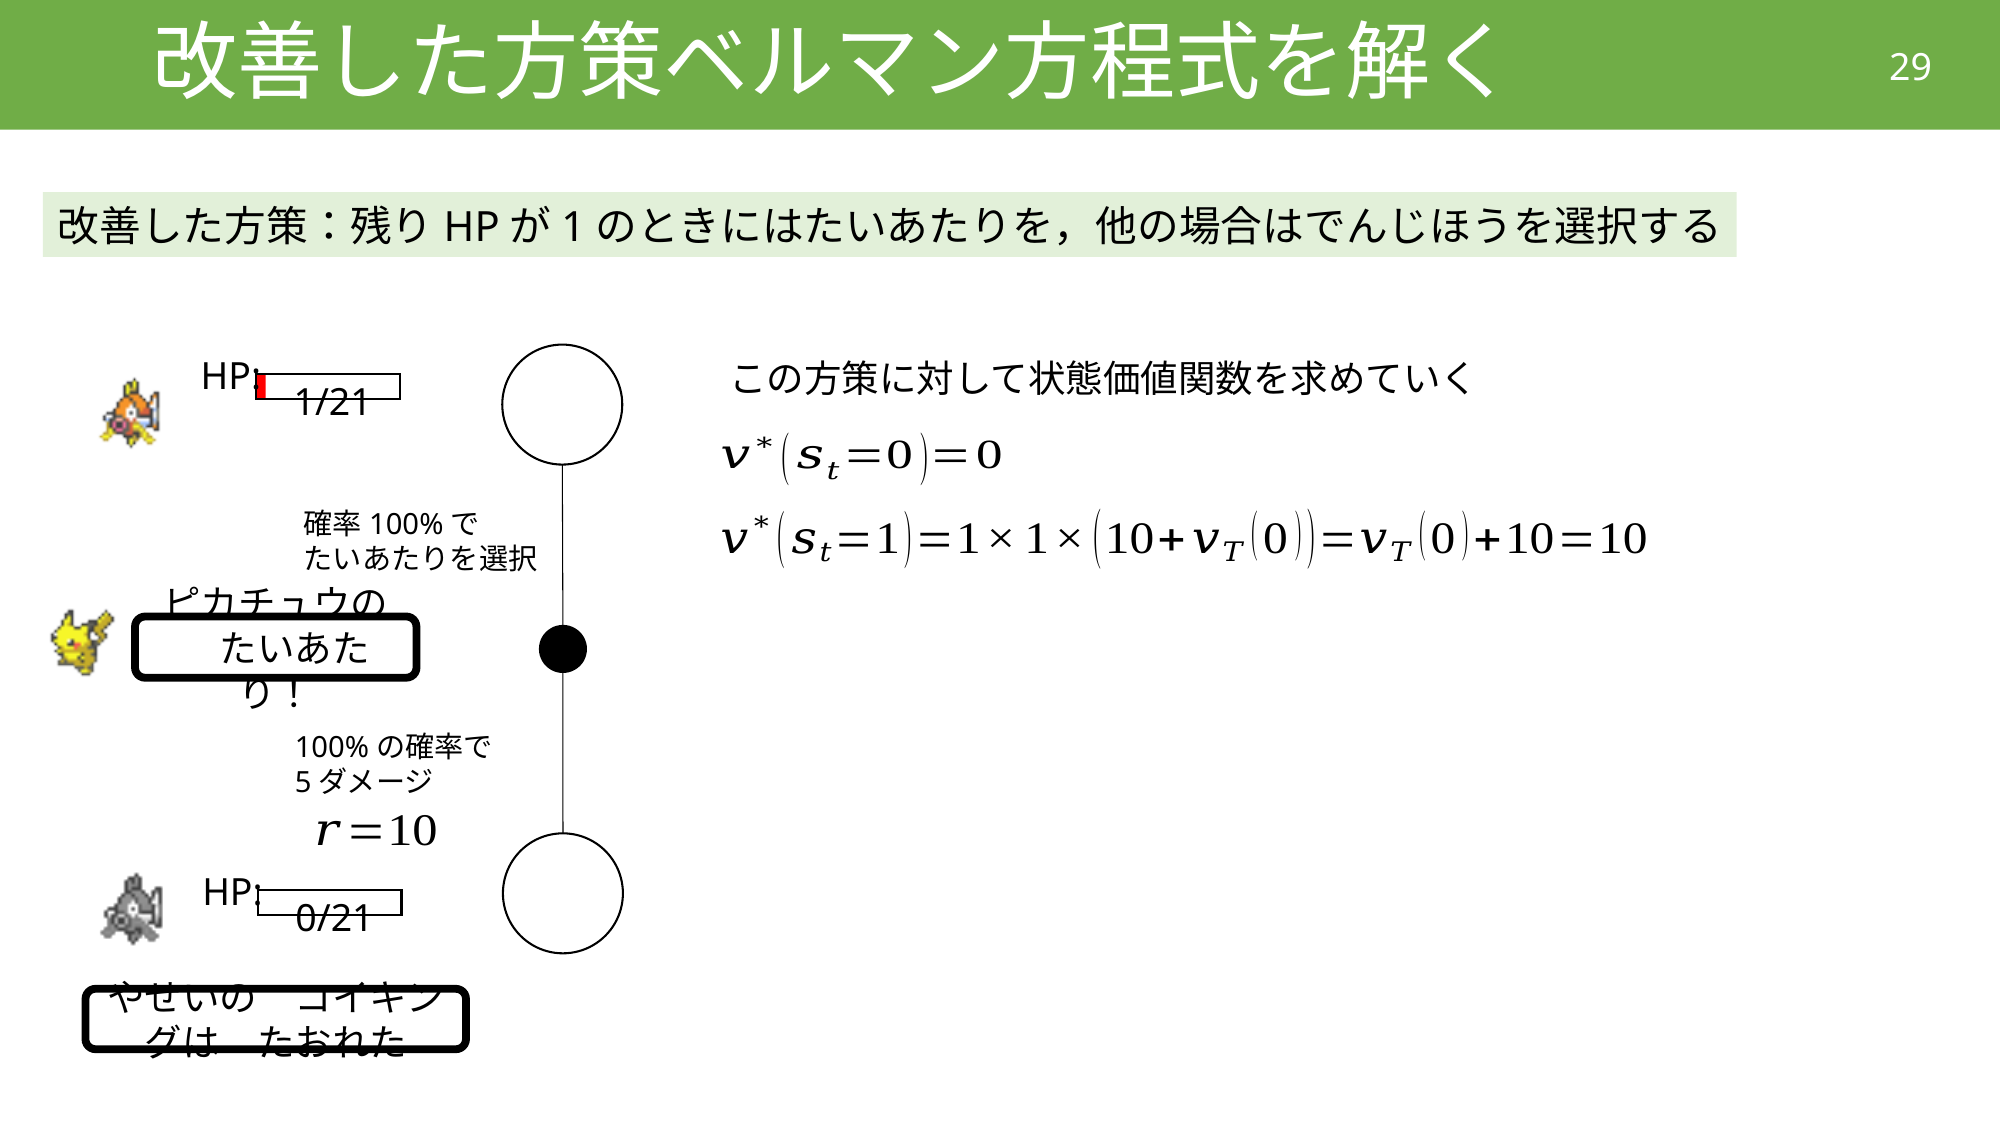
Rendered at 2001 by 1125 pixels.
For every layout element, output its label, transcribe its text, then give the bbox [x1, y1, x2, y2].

text_box [501, 343, 624, 466]
text_box 改善した方策：残りHPが1のときにはたいあたりを，他の場合はでんじほうを選択する [42, 192, 1737, 257]
text_box HP: [185, 344, 276, 405]
text_box [257, 889, 403, 916]
picture [28, 576, 136, 684]
text_box やせいの コイキングは たおれた [84, 987, 468, 1051]
text_box [538, 624, 587, 673]
text_box 100%の確率で 5ダメージ [279, 720, 508, 806]
slide_number 29 [1497, 38, 1948, 99]
text_box [501, 832, 624, 955]
text_box [255, 373, 401, 400]
picture [82, 841, 190, 949]
text_box この方策に対して状態価値関数を求めていく [714, 347, 1494, 408]
picture [80, 345, 188, 453]
text_box 1/21 [268, 400, 387, 431]
text_box ピカチュウの たいあたり！ [135, 615, 418, 679]
text_box 確率100%で たいあたりを選択 [288, 497, 553, 583]
text_box 0/21 [270, 916, 389, 947]
text_box HP: [190, 860, 278, 920]
